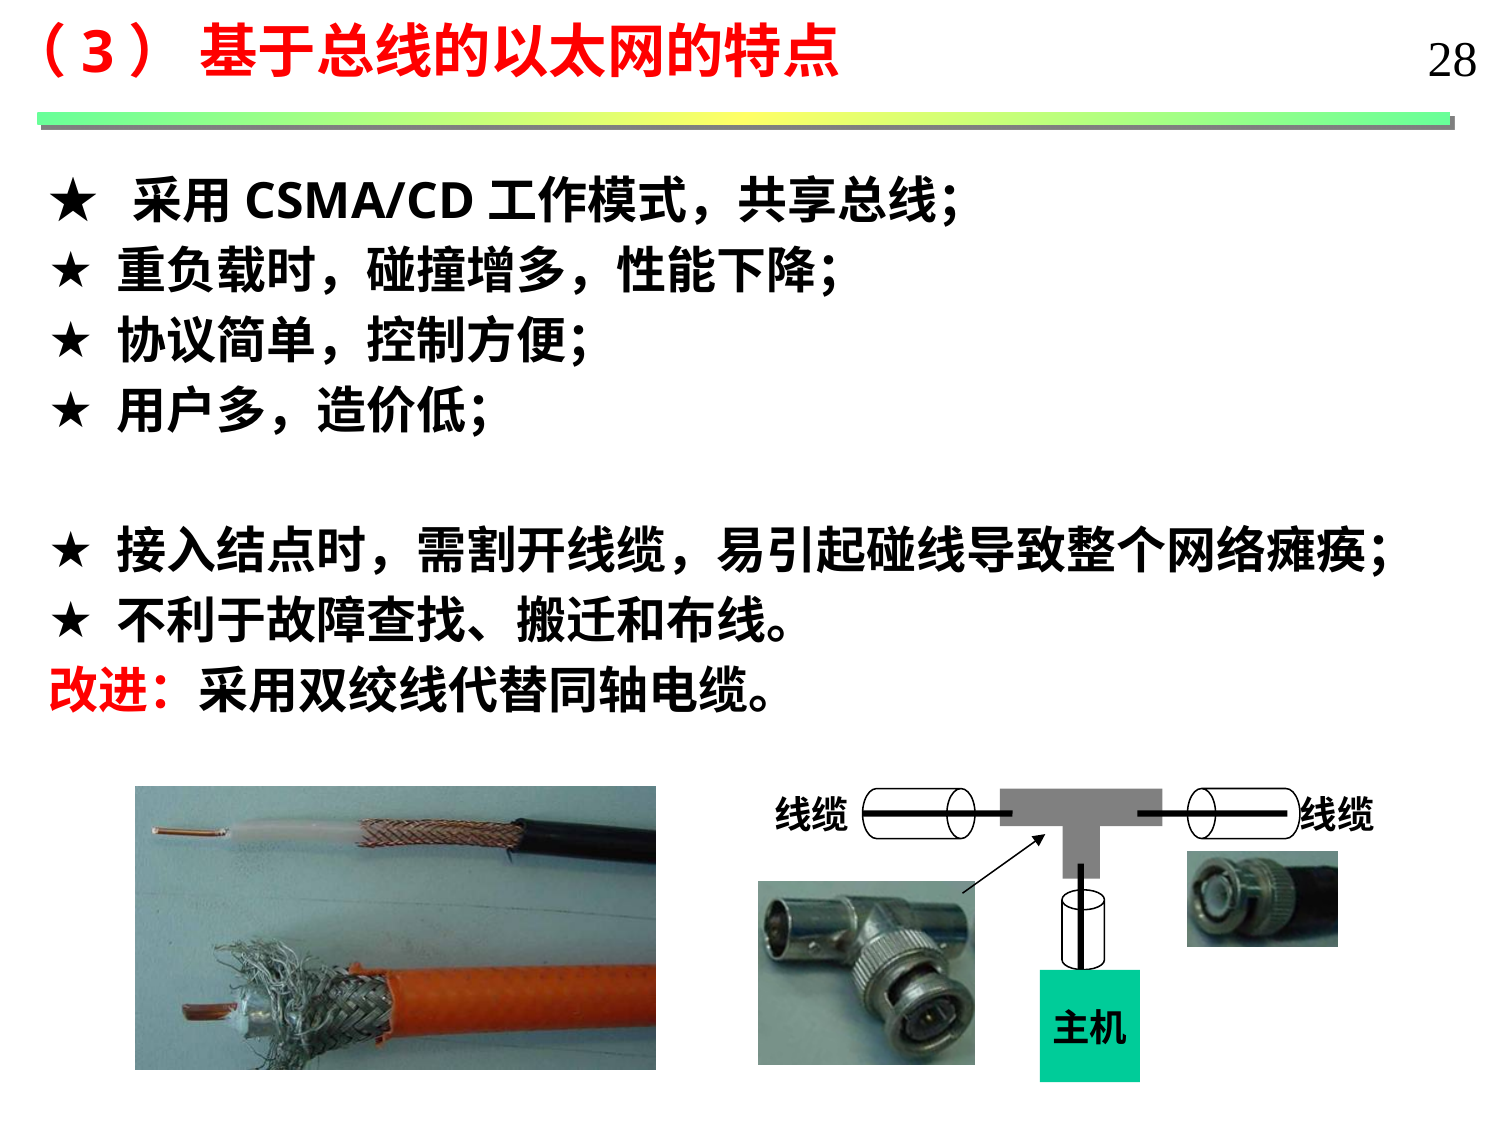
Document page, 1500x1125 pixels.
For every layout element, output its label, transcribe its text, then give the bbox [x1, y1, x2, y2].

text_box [758, 756, 1388, 1083]
text_box ★ 采用CSMA/CD工作模式，共享总线； 重负载时，碰撞增多，性能下降； 协议简单，控制方便； 用户多，造价低； 接入结点时，需割开线缆，易引起碰线导致整个网络瘫痪； 不利于故障查找、搬迁和布线。 改进：采用双绞线代替同轴电缆。 [33, 160, 1432, 726]
text_box 28 [1412, 19, 1493, 94]
text_box [37, 112, 1450, 125]
text_box （3） 基于总线的以太网的特点 [0, 7, 856, 92]
picture [135, 786, 656, 1071]
